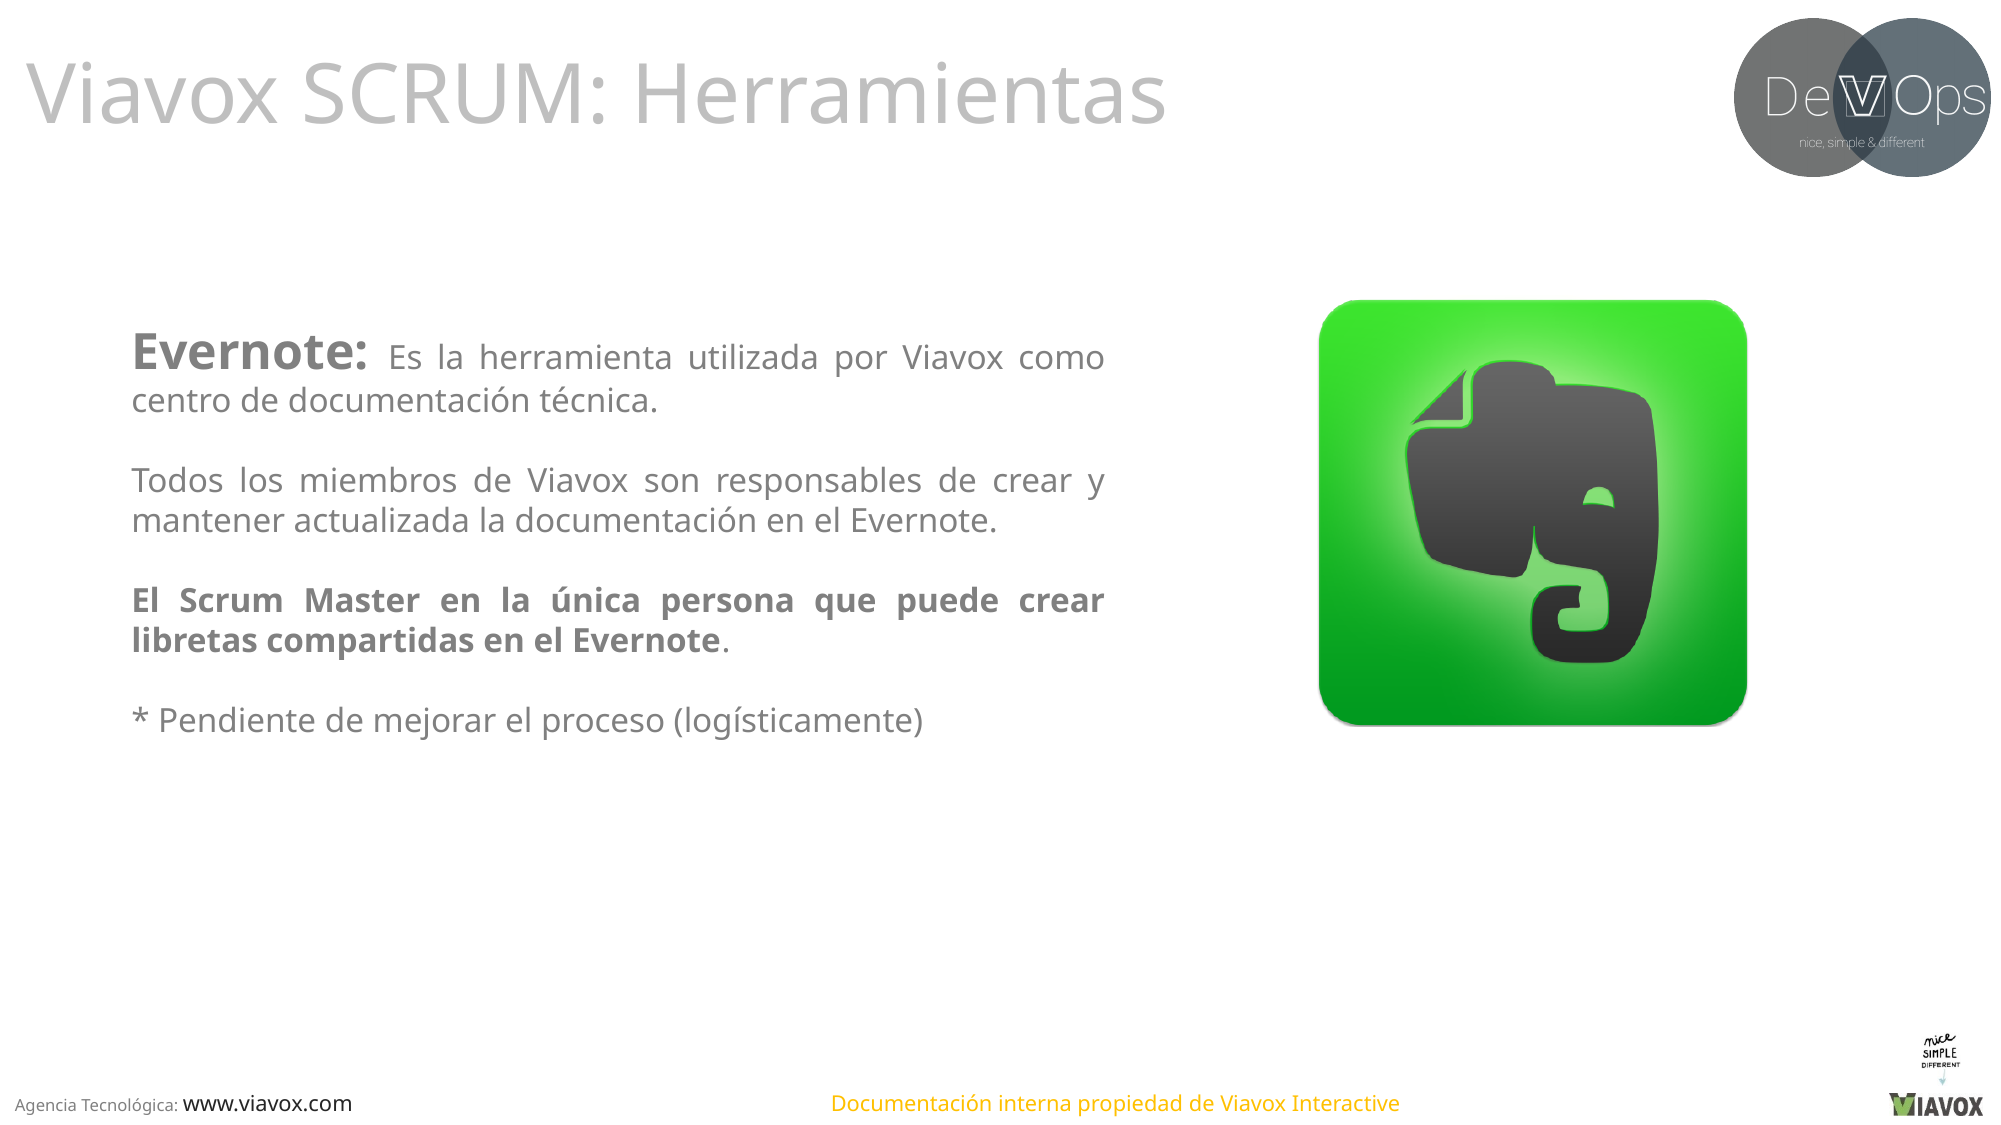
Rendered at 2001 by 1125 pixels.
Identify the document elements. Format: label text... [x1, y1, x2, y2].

picture [1317, 295, 1749, 727]
text_box Viavox SCRUM: Herramientas [11, 32, 1648, 148]
text_box Evernote: Es la herramienta utilizada por Viavox como centro de documentación técnica. Todos los miembros de Viavox son responsables de crear y mantener actualizada la documentación en el Evernote. El Scrum Master en la única persona que puede crear libretas compartidas en el Evernote. * Pendiente de mejorar el proceso (logísticamente) [116, 312, 1121, 747]
text_box Documentación interna propiedad de Viavox Interactive [514, 1082, 1718, 1123]
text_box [1889, 1032, 1983, 1116]
picture [1734, 18, 1991, 177]
text_box Agencia Tecnológica: www.viavox.com [0, 1082, 426, 1123]
